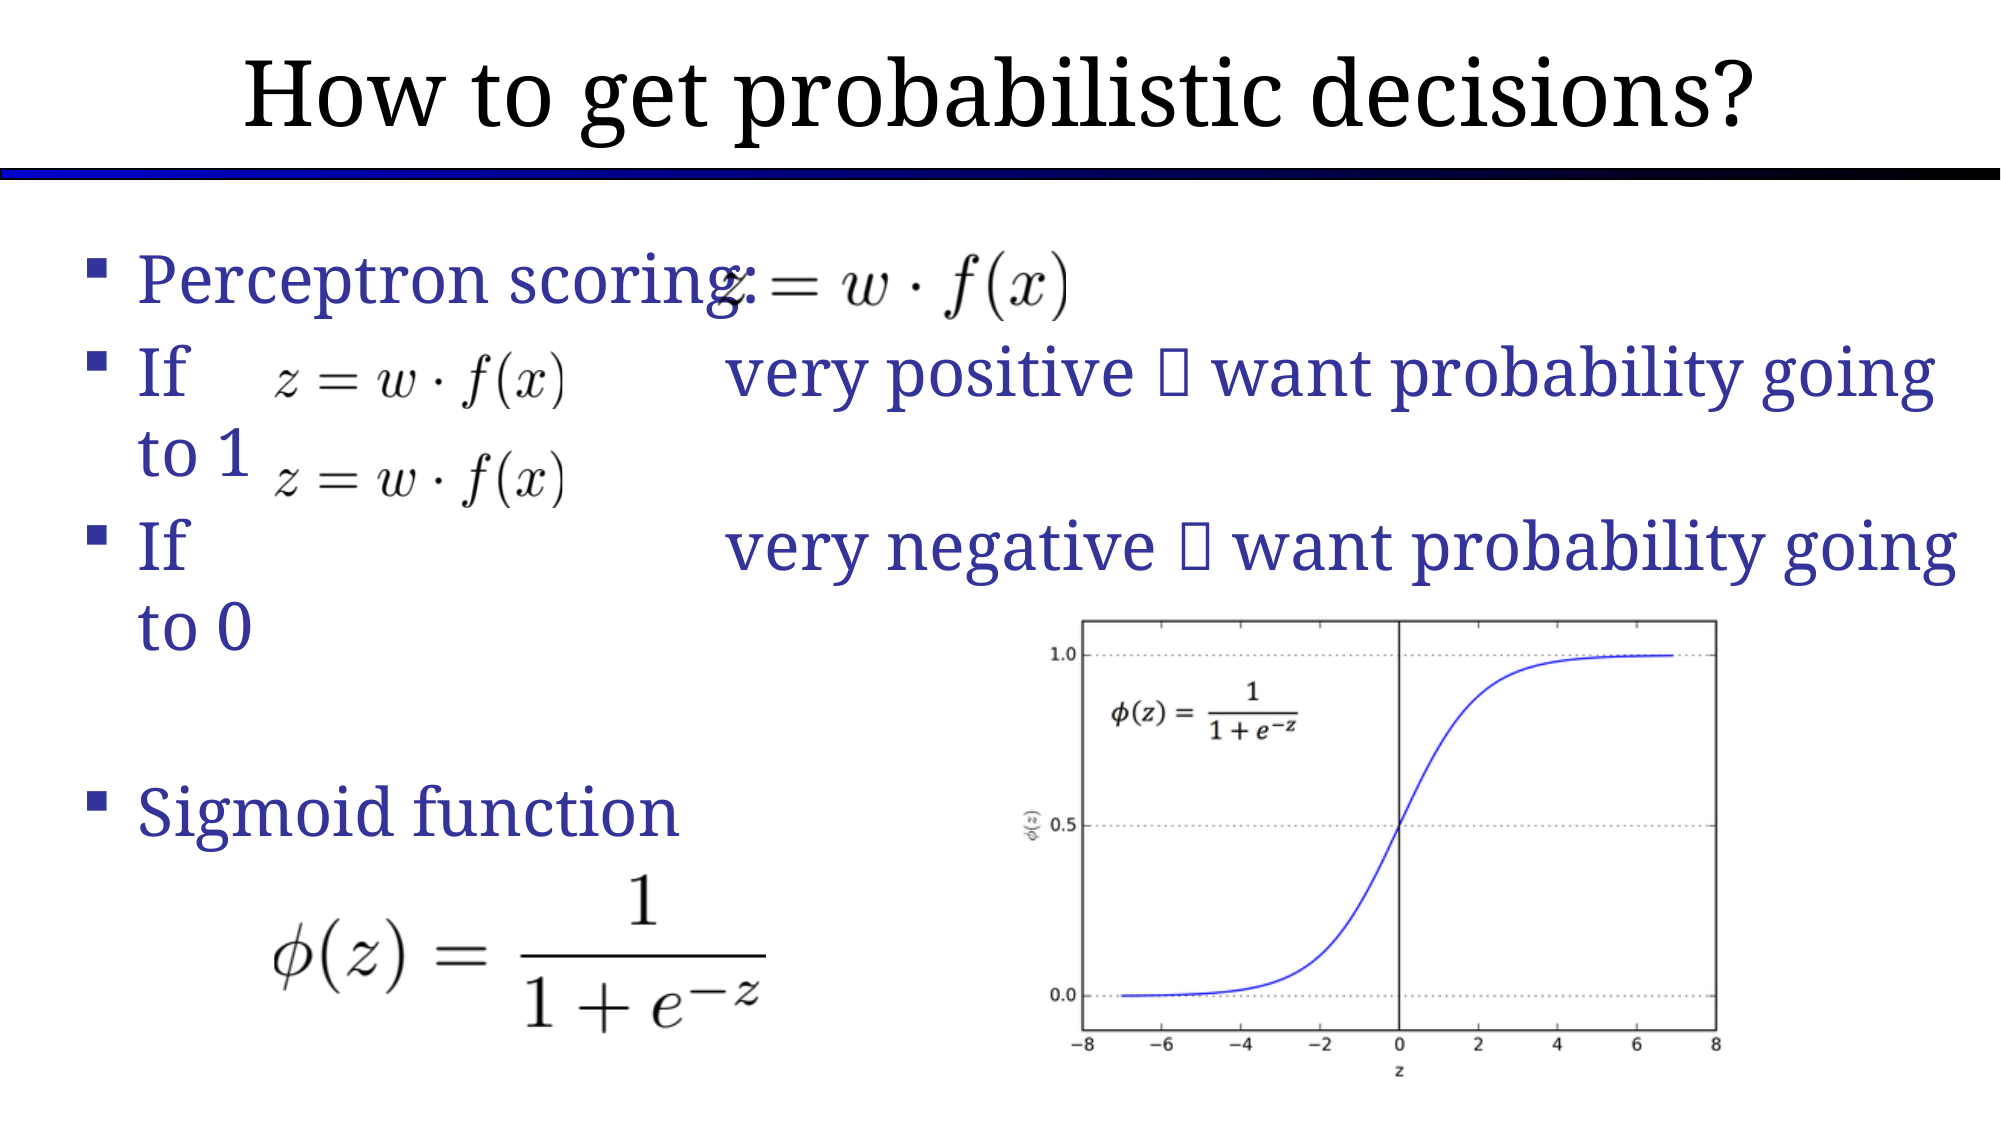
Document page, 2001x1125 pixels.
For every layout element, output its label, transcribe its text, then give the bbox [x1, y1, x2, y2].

picture [274, 872, 767, 1034]
picture [274, 350, 563, 410]
picture [999, 602, 1739, 1095]
title How to get probabilistic decisions? [0, 0, 2000, 184]
list Perceptron scoring: If very positive  want probability going to 1 If very negative  want probability going to 0 Sigmoid function [66, 228, 2000, 1006]
picture [274, 449, 563, 509]
picture [717, 249, 1067, 321]
